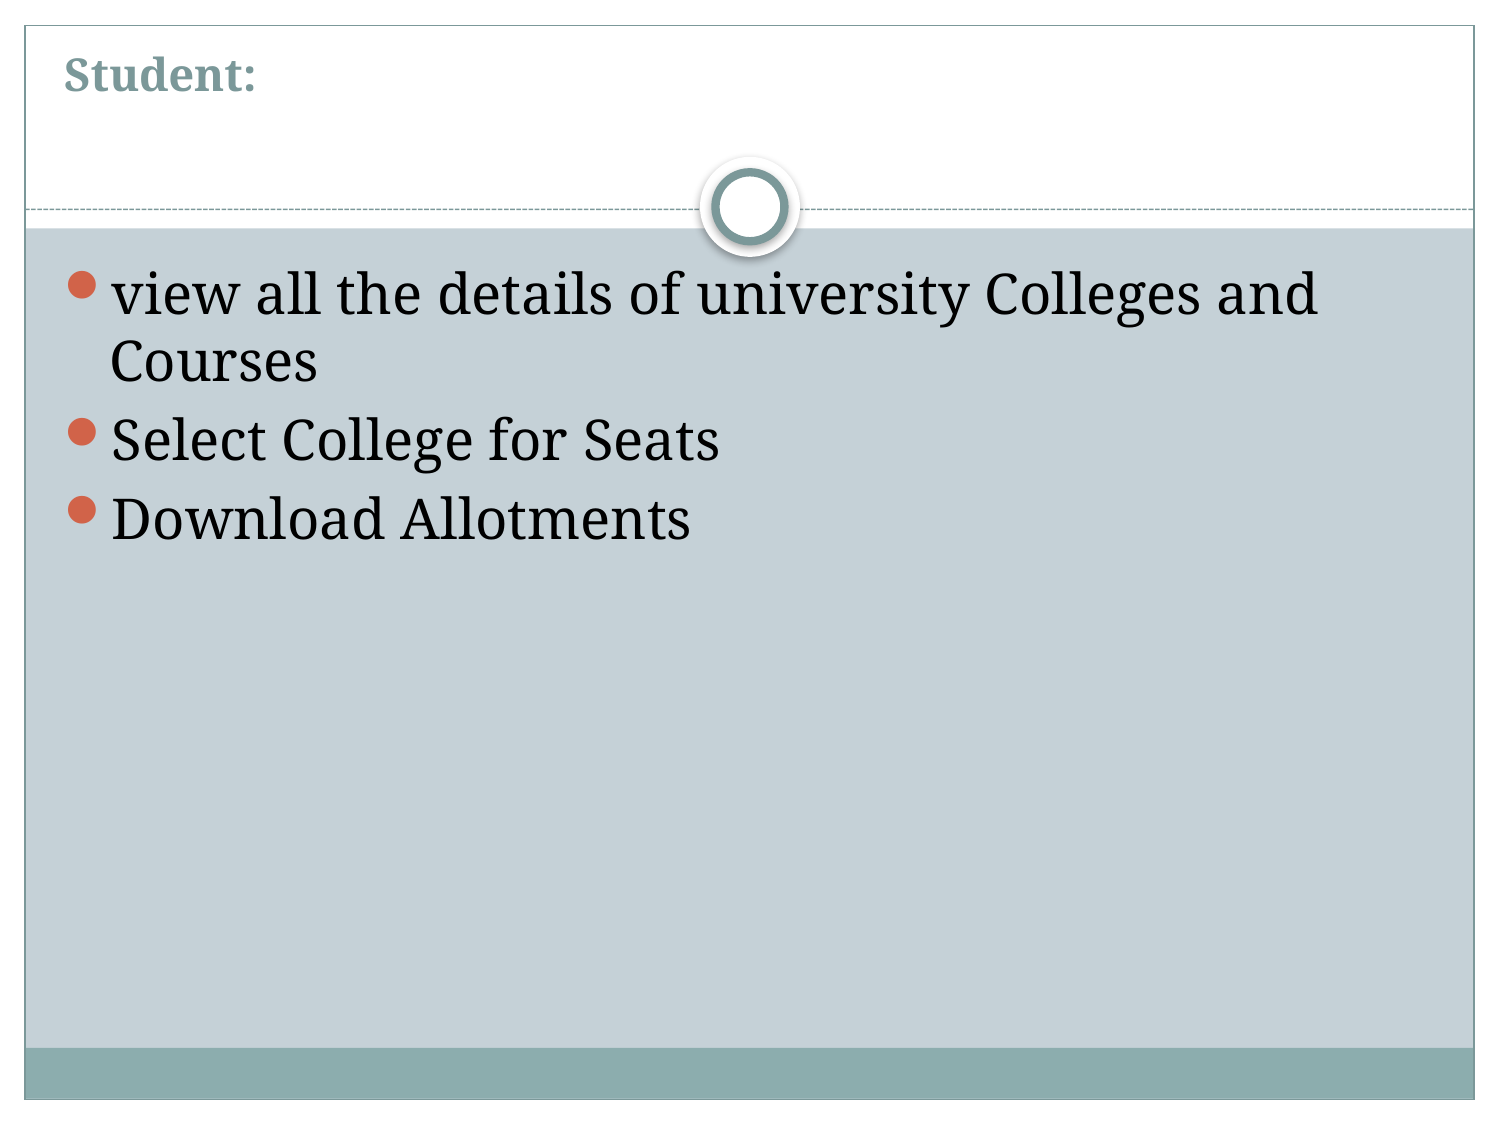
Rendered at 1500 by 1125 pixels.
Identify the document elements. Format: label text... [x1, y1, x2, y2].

title Student: [49, 37, 1450, 162]
list view all the details of university Colleges and Courses Select College for Seats Download Allotments [49, 250, 1445, 1001]
